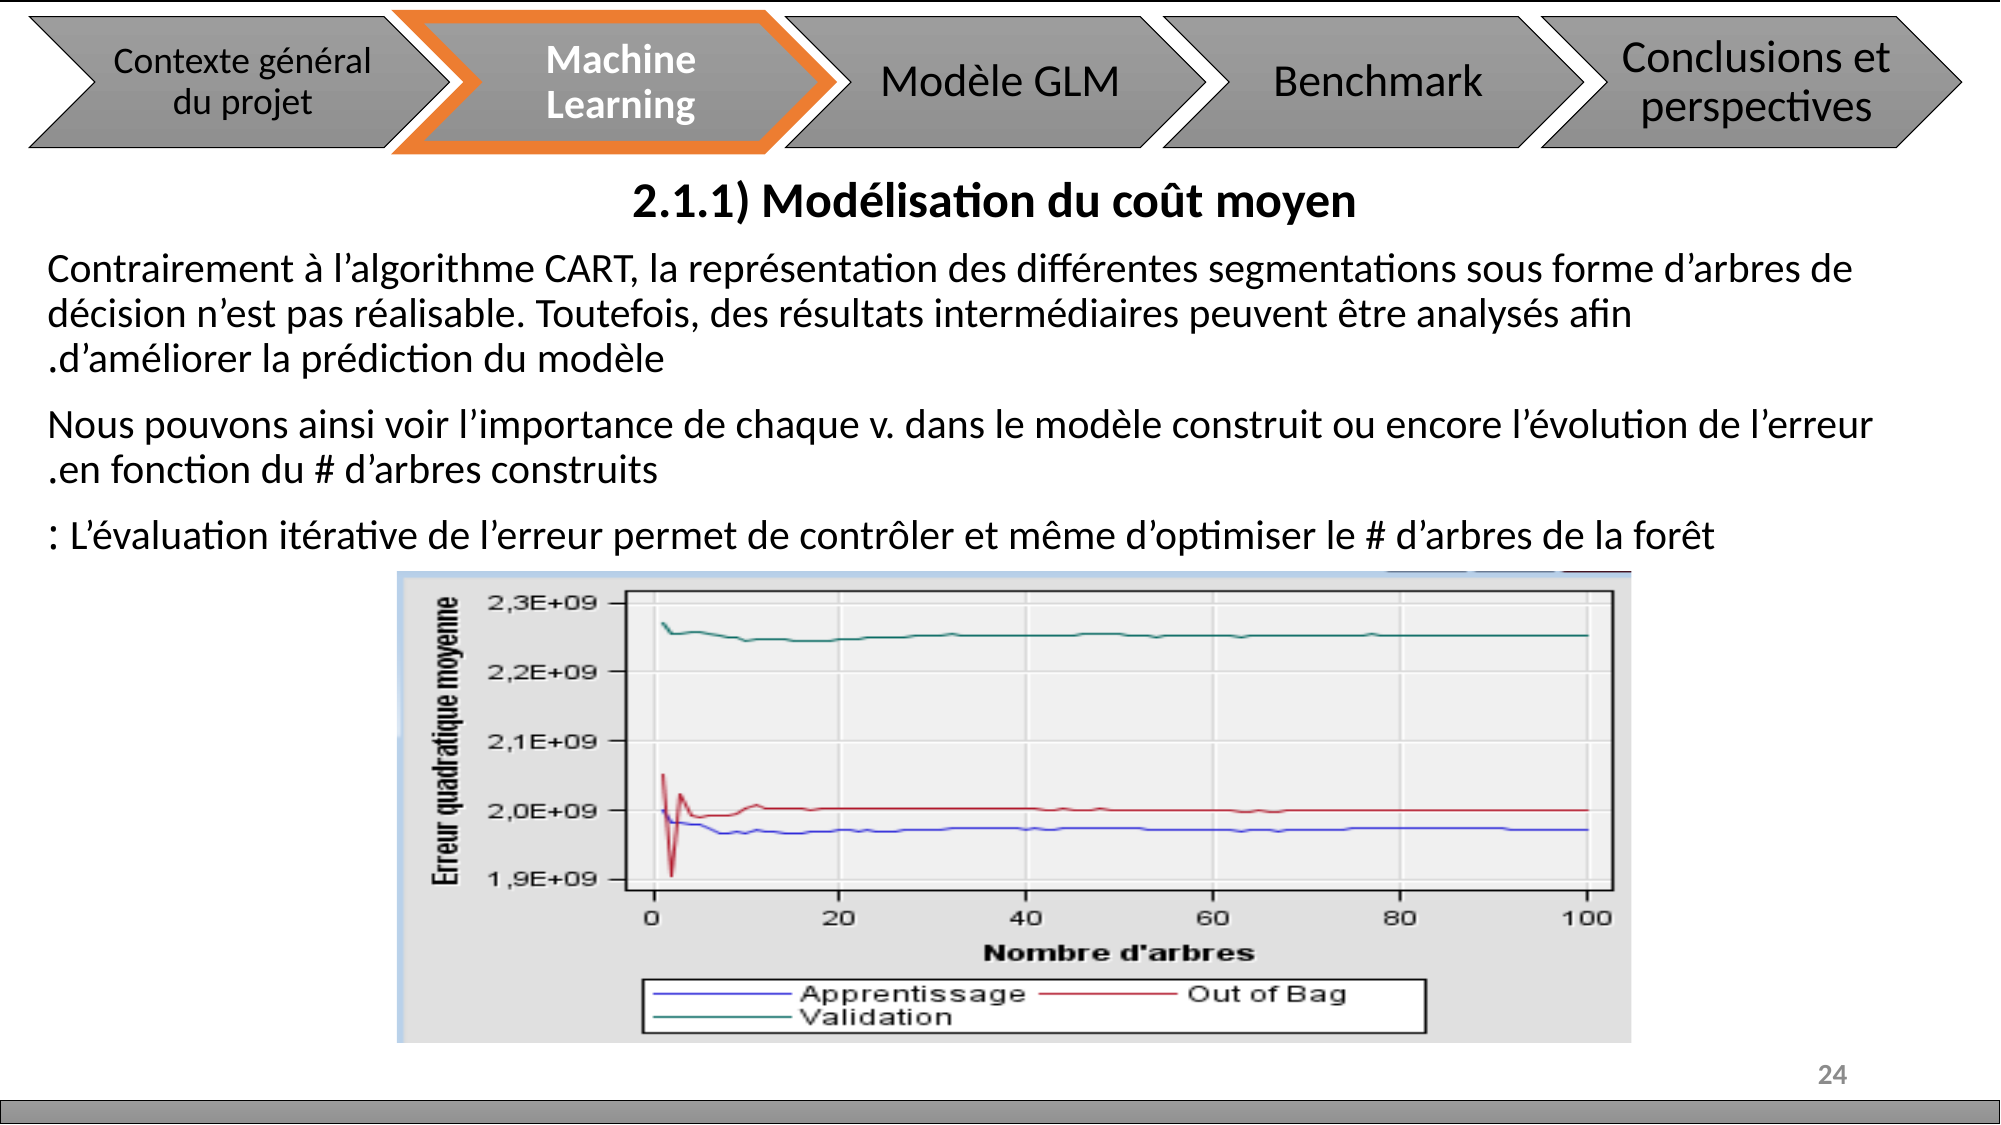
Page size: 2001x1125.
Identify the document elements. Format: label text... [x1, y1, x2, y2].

text_box [0, 1100, 2000, 1124]
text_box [28, 16, 1963, 148]
slide_number 24 [1412, 1042, 1863, 1103]
text_box 2.1.1) Modélisation du coût moyen [617, 159, 1373, 235]
picture [396, 571, 1632, 1043]
text_box Contrairement à l’algorithme CART, la représentation des différentes segmentations sous forme d’arbres de décision n’est pas réalisable. Toutefois, des résultats intermédiaires peuvent être analysés afin d’améliorer la prédiction du modèle. Nous pouvons ainsi voir l’importance de chaque v. dans le modèle construit ou encore l’évolution de l’erreur en fonction du # d’arbres construits. L’évaluation itérative de l’erreur permet de contrôler et même d’optimiser le # d’arbres de la forêt : [32, 238, 1934, 880]
